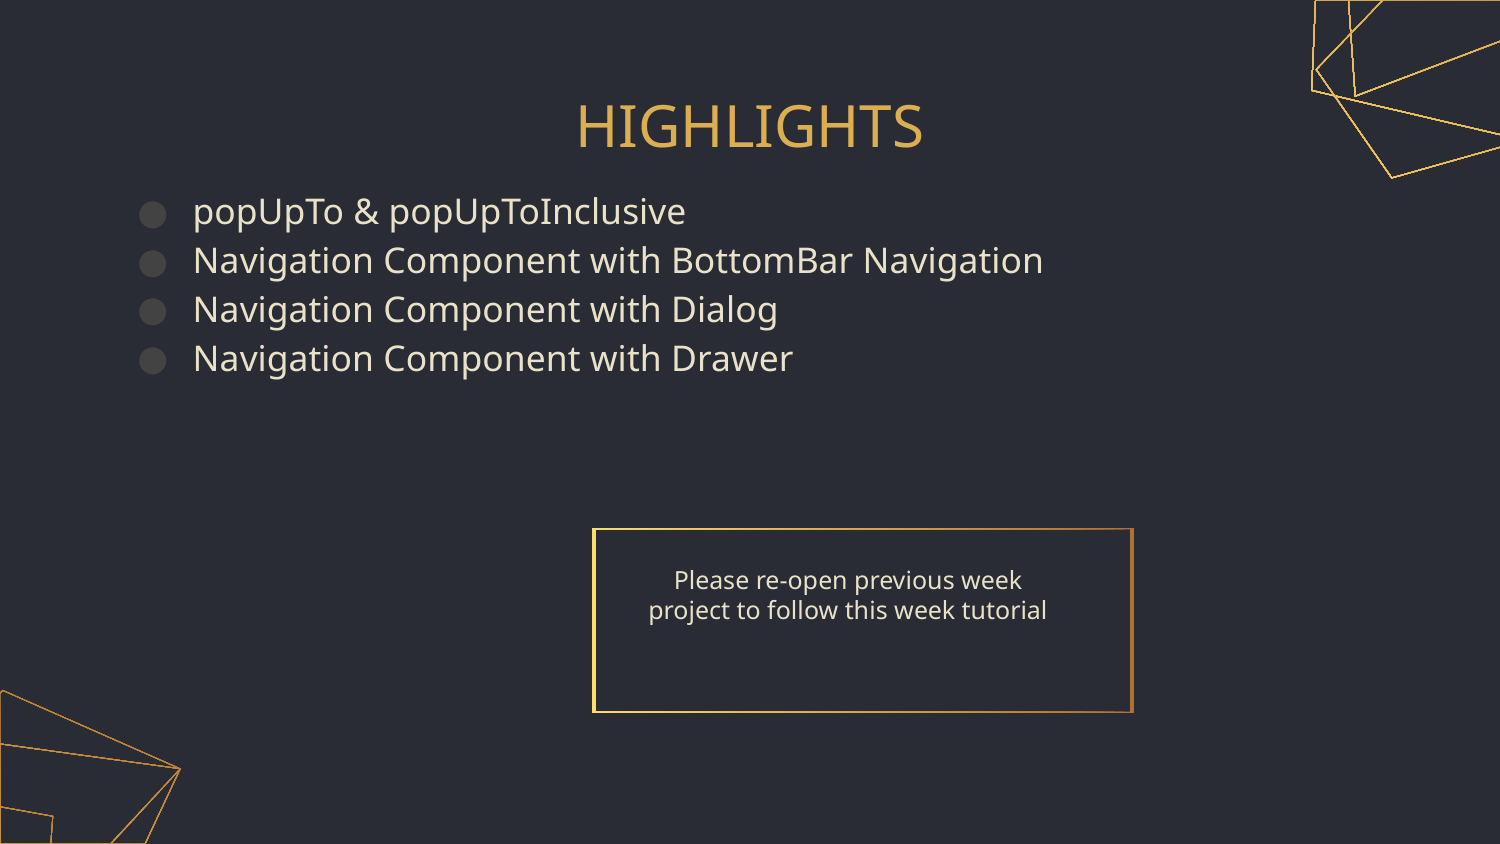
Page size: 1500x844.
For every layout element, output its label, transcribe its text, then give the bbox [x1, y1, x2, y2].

subtitle Please re-open previous week project to follow this week tutorial [628, 549, 1069, 692]
text_box [591, 527, 1135, 714]
title HIGHLIGHTS [327, 88, 1173, 160]
subtitle popUpTo & popUpToInclusive Navigation Component with BottomBar Navigation Navigation Component with Dialog Navigation Component with Drawer [102, 167, 1365, 747]
